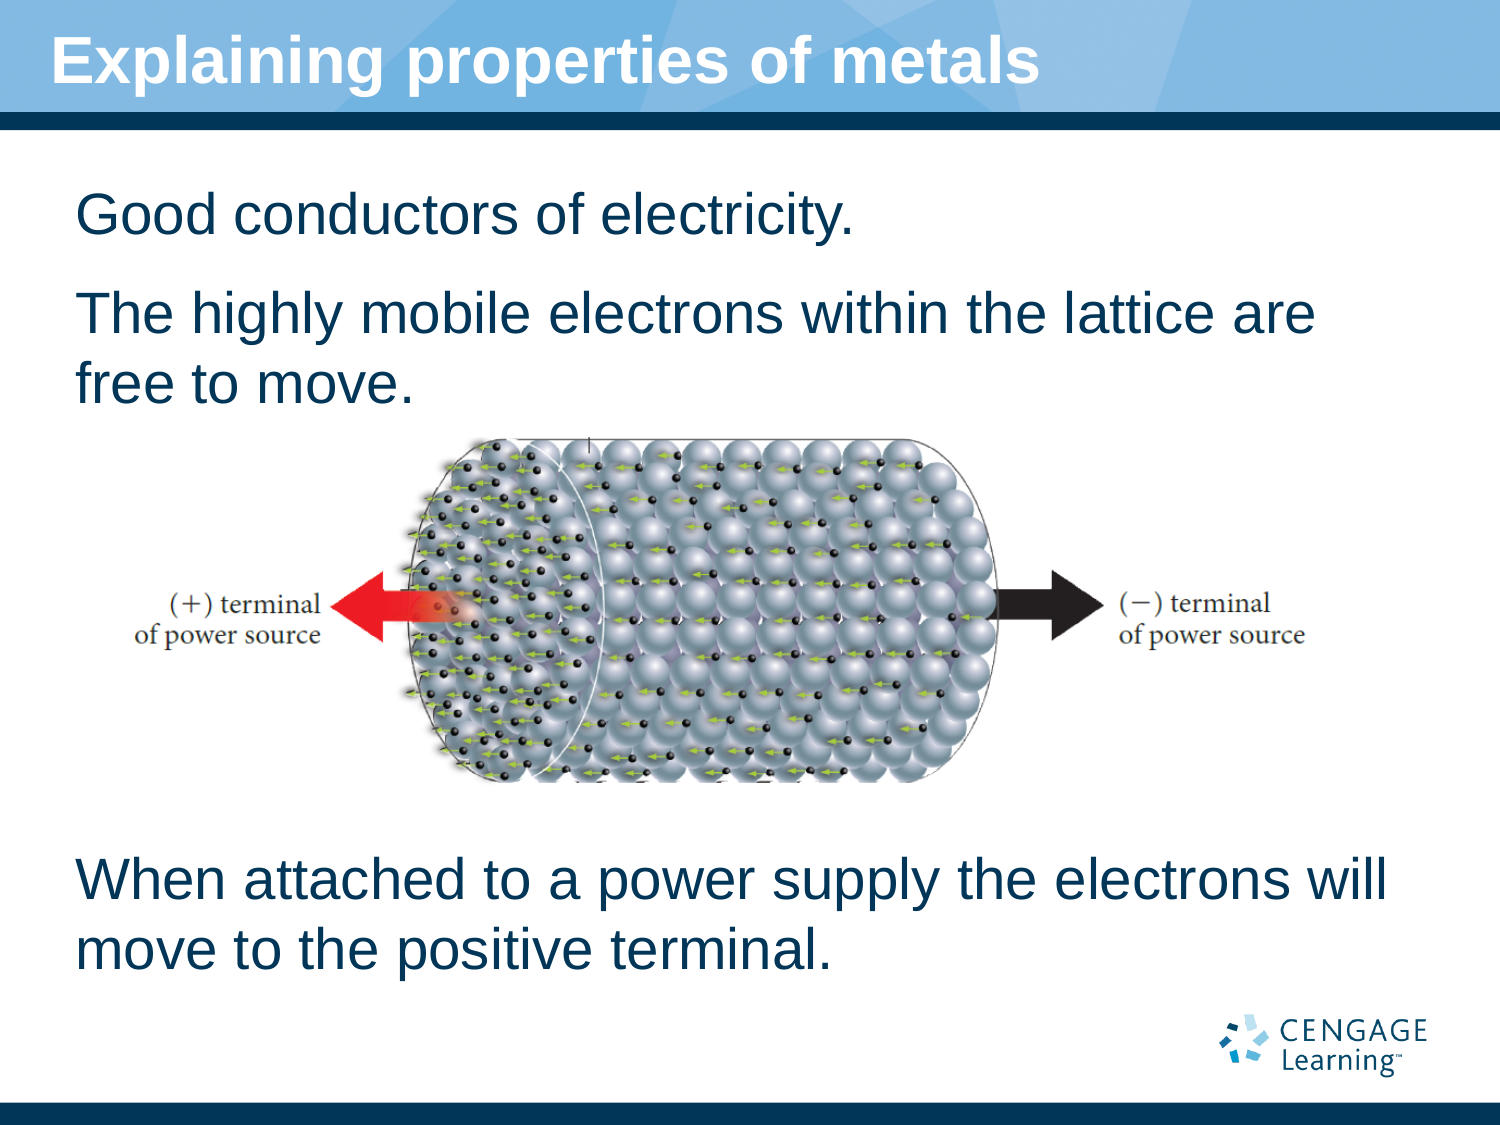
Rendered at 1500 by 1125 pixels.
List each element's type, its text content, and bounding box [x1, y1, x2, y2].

picture [1195, 990, 1450, 1101]
picture [0, 0, 1500, 112]
title Explaining properties of metals [50, 15, 1400, 129]
picture [71, 437, 1335, 823]
list Good conductors of electricity. The highly mobile electrons within the lattice are free to move. When attached to a power supply the electrons will move to the positive terminal. [75, 200, 1425, 950]
